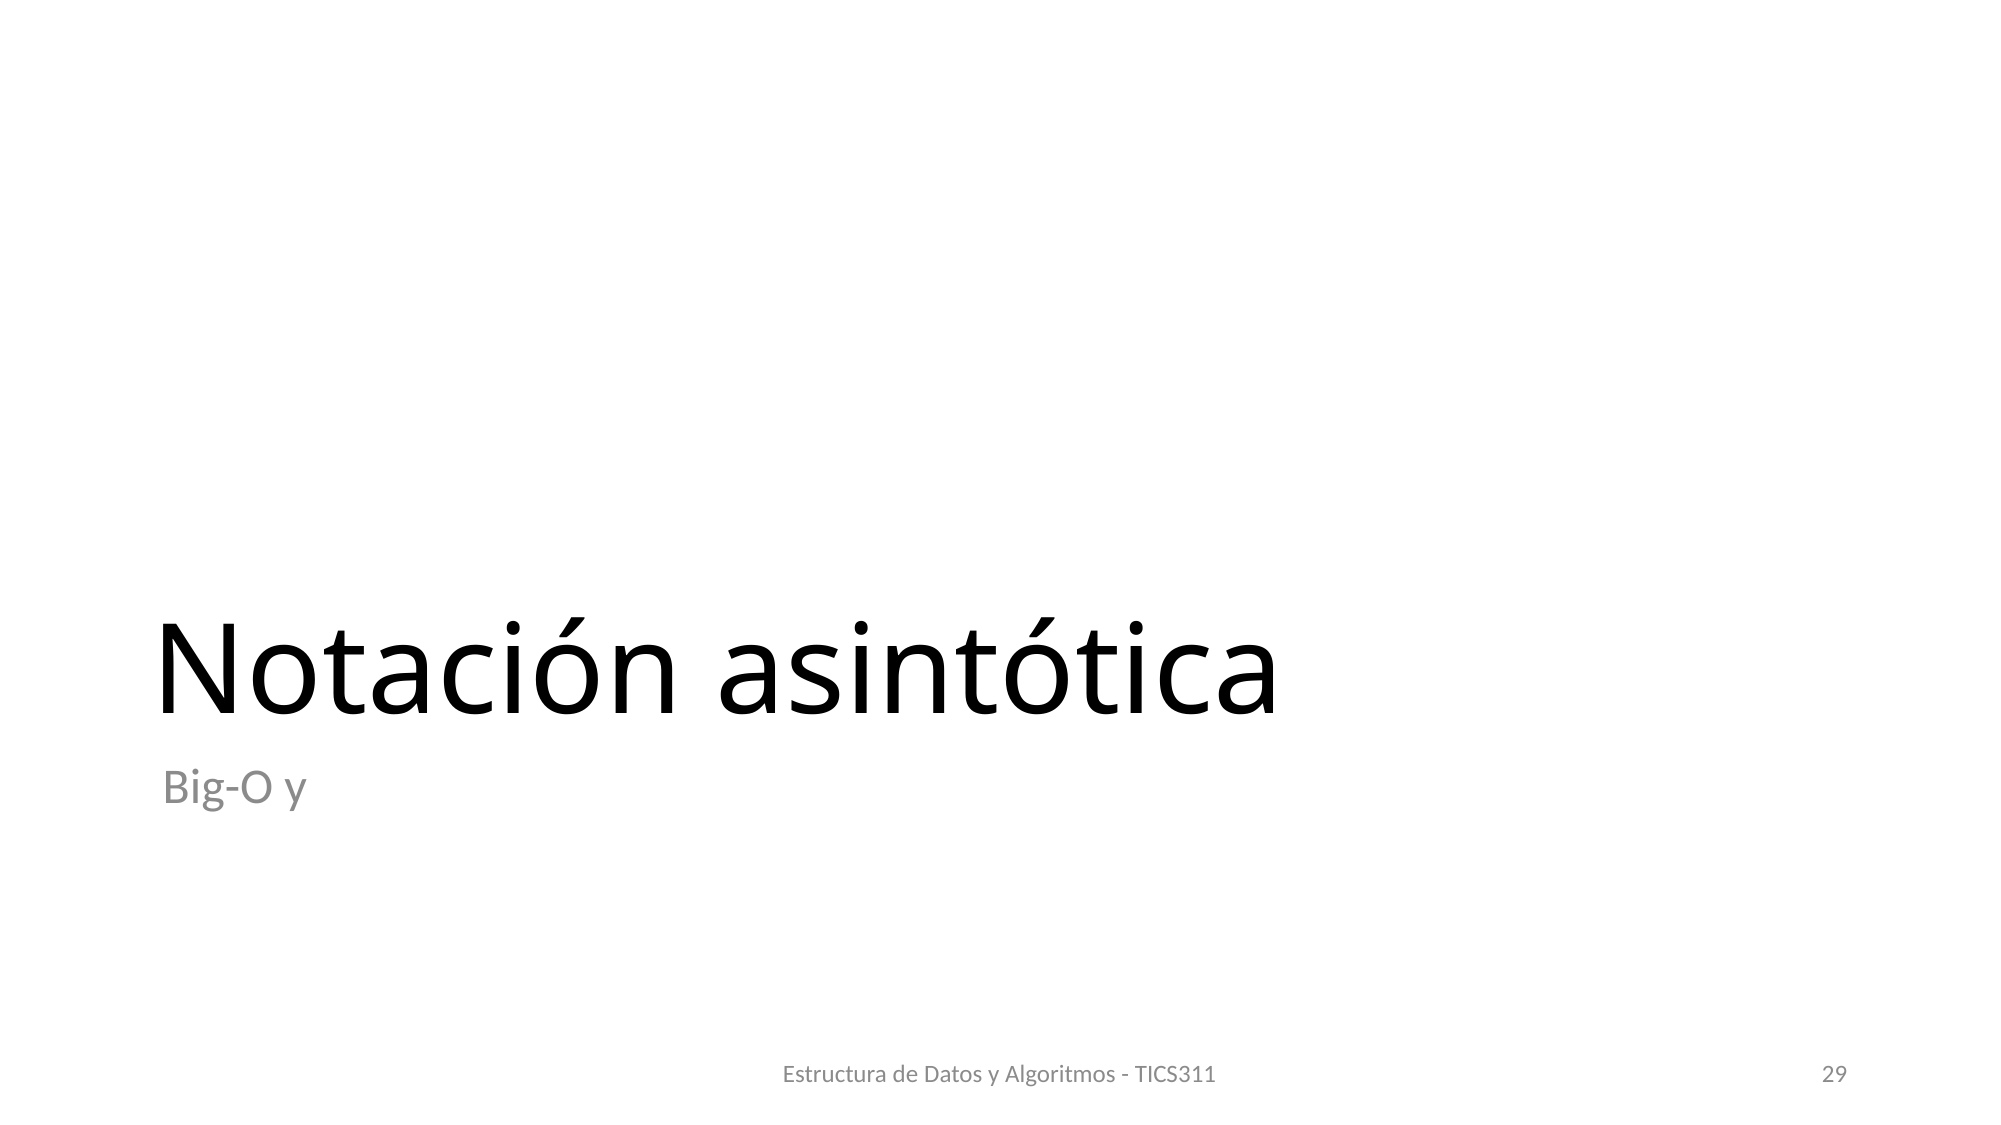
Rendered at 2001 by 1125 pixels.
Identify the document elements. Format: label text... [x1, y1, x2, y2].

footer Estructura de Datos y Algoritmos - TICS311 [662, 1042, 1338, 1103]
title Notación asintótica [136, 280, 1862, 749]
slide_number 29 [1412, 1042, 1863, 1103]
